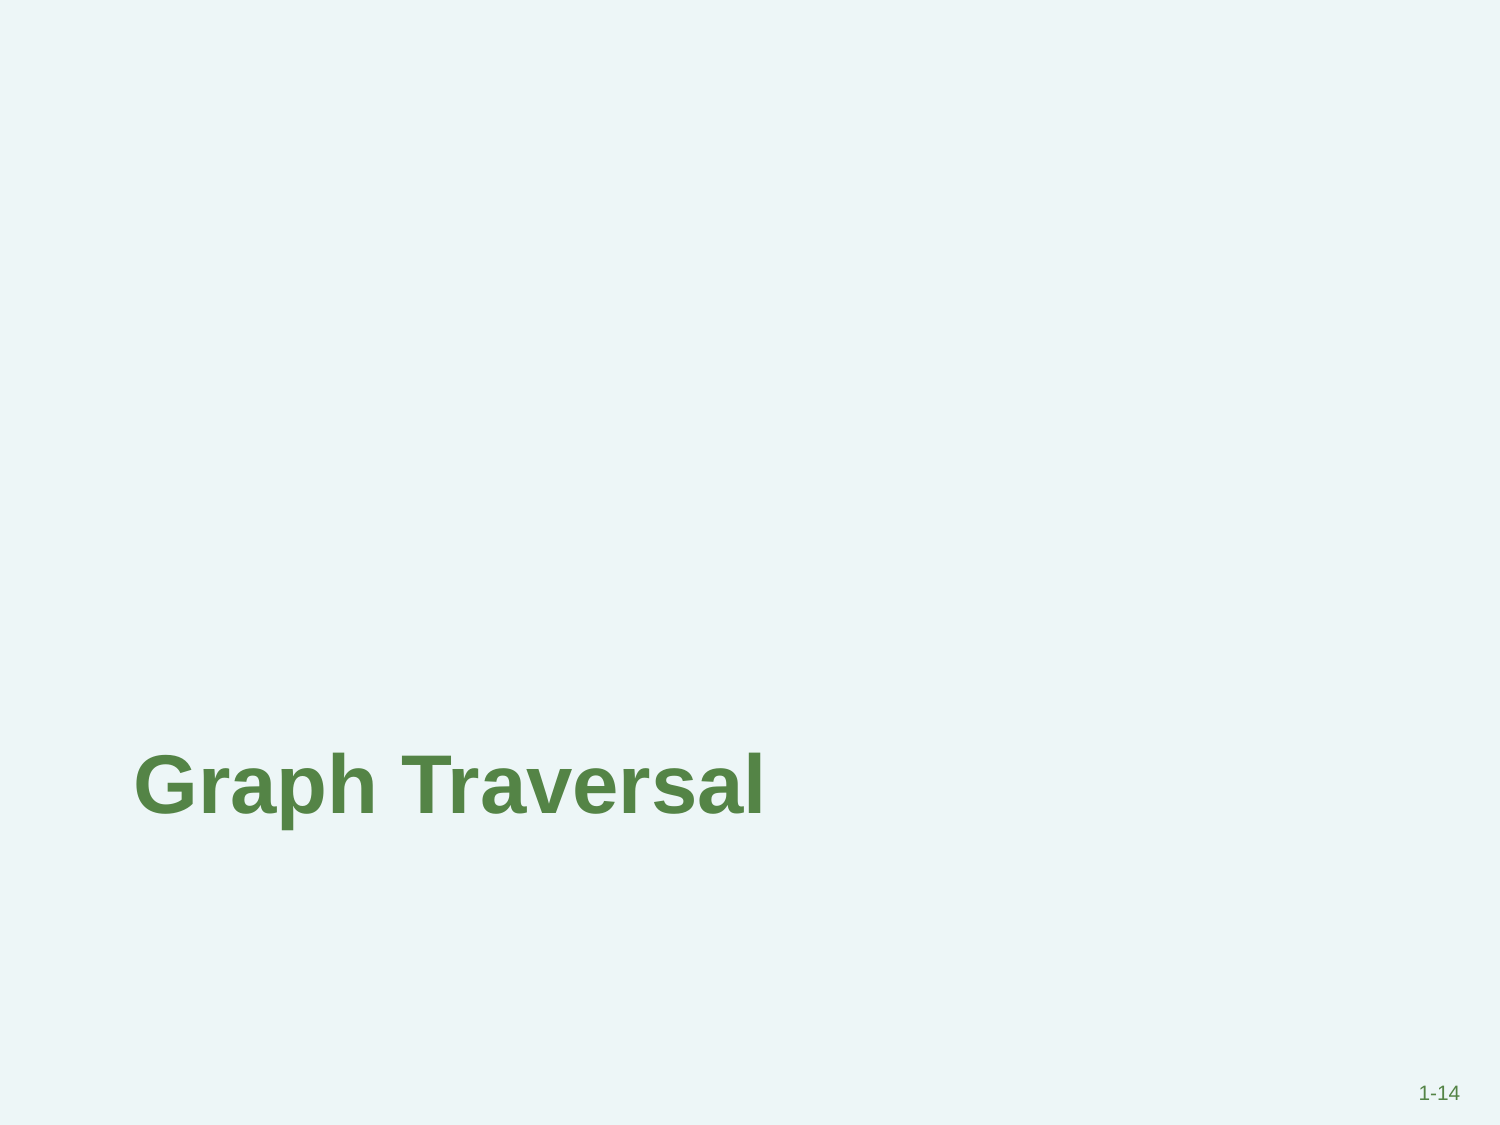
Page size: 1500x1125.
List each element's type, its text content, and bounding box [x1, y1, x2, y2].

title Graph Traversal [118, 722, 1394, 947]
slide_number 1-14 [1162, 1062, 1475, 1113]
